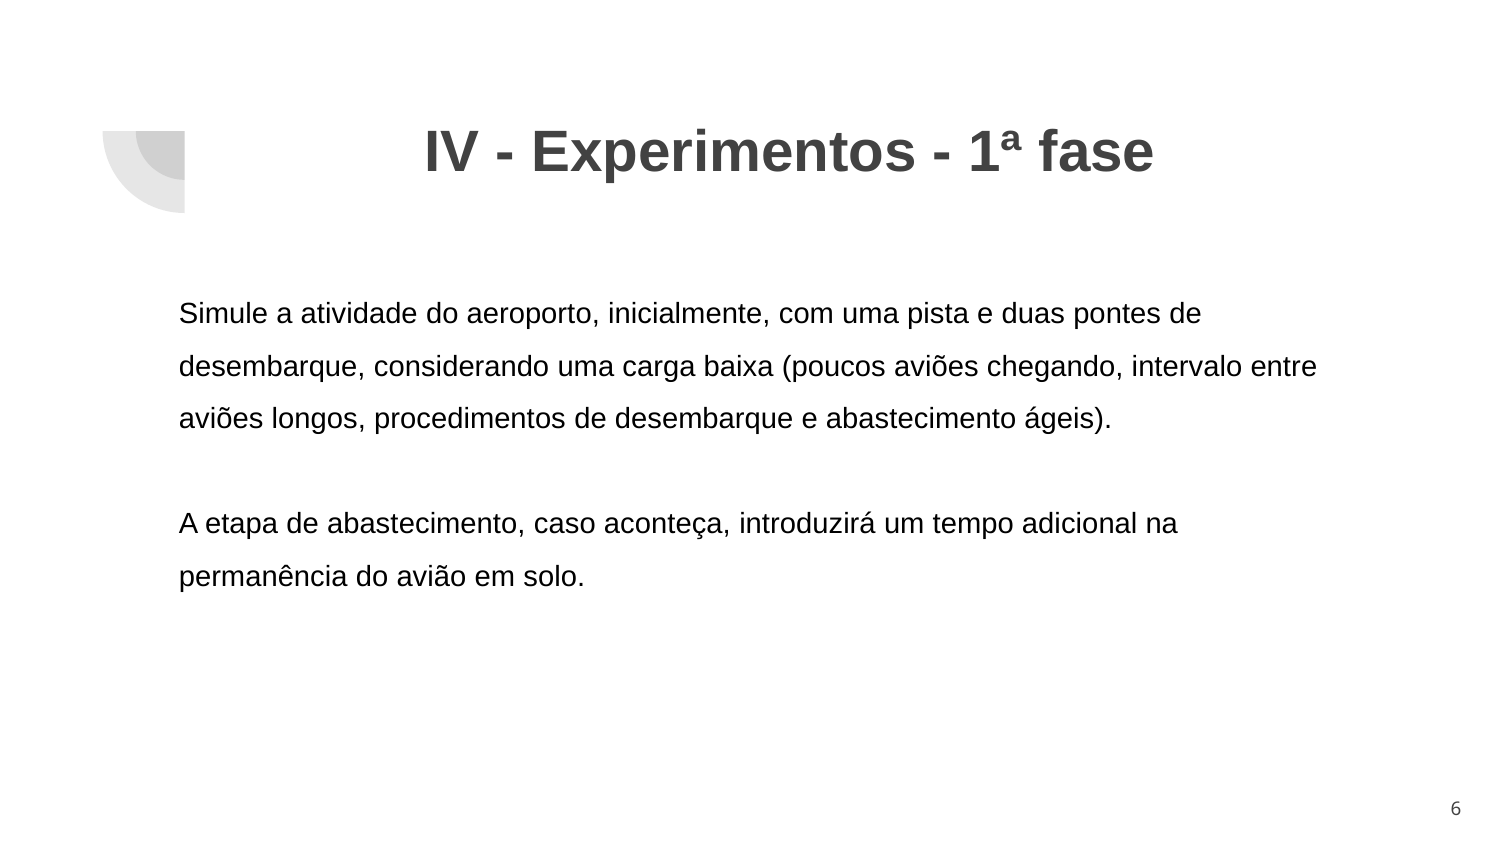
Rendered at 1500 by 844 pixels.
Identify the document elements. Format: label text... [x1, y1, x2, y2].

slide_number ‹#› [1386, 777, 1477, 842]
title IV - Experimentos - 1ª fase [213, 98, 1368, 262]
list Simule a atividade do aeroporto, inicialmente, com uma pista e duas pontes de desembarque, considerando uma carga baixa (poucos aviões chegando, intervalo entre aviões longos, procedimentos de desembarque e abastecimento ágeis). A etapa de abastecimento, caso aconteça, introduzirá um tempo adicional na permanência do avião em solo. [89, 262, 1368, 778]
